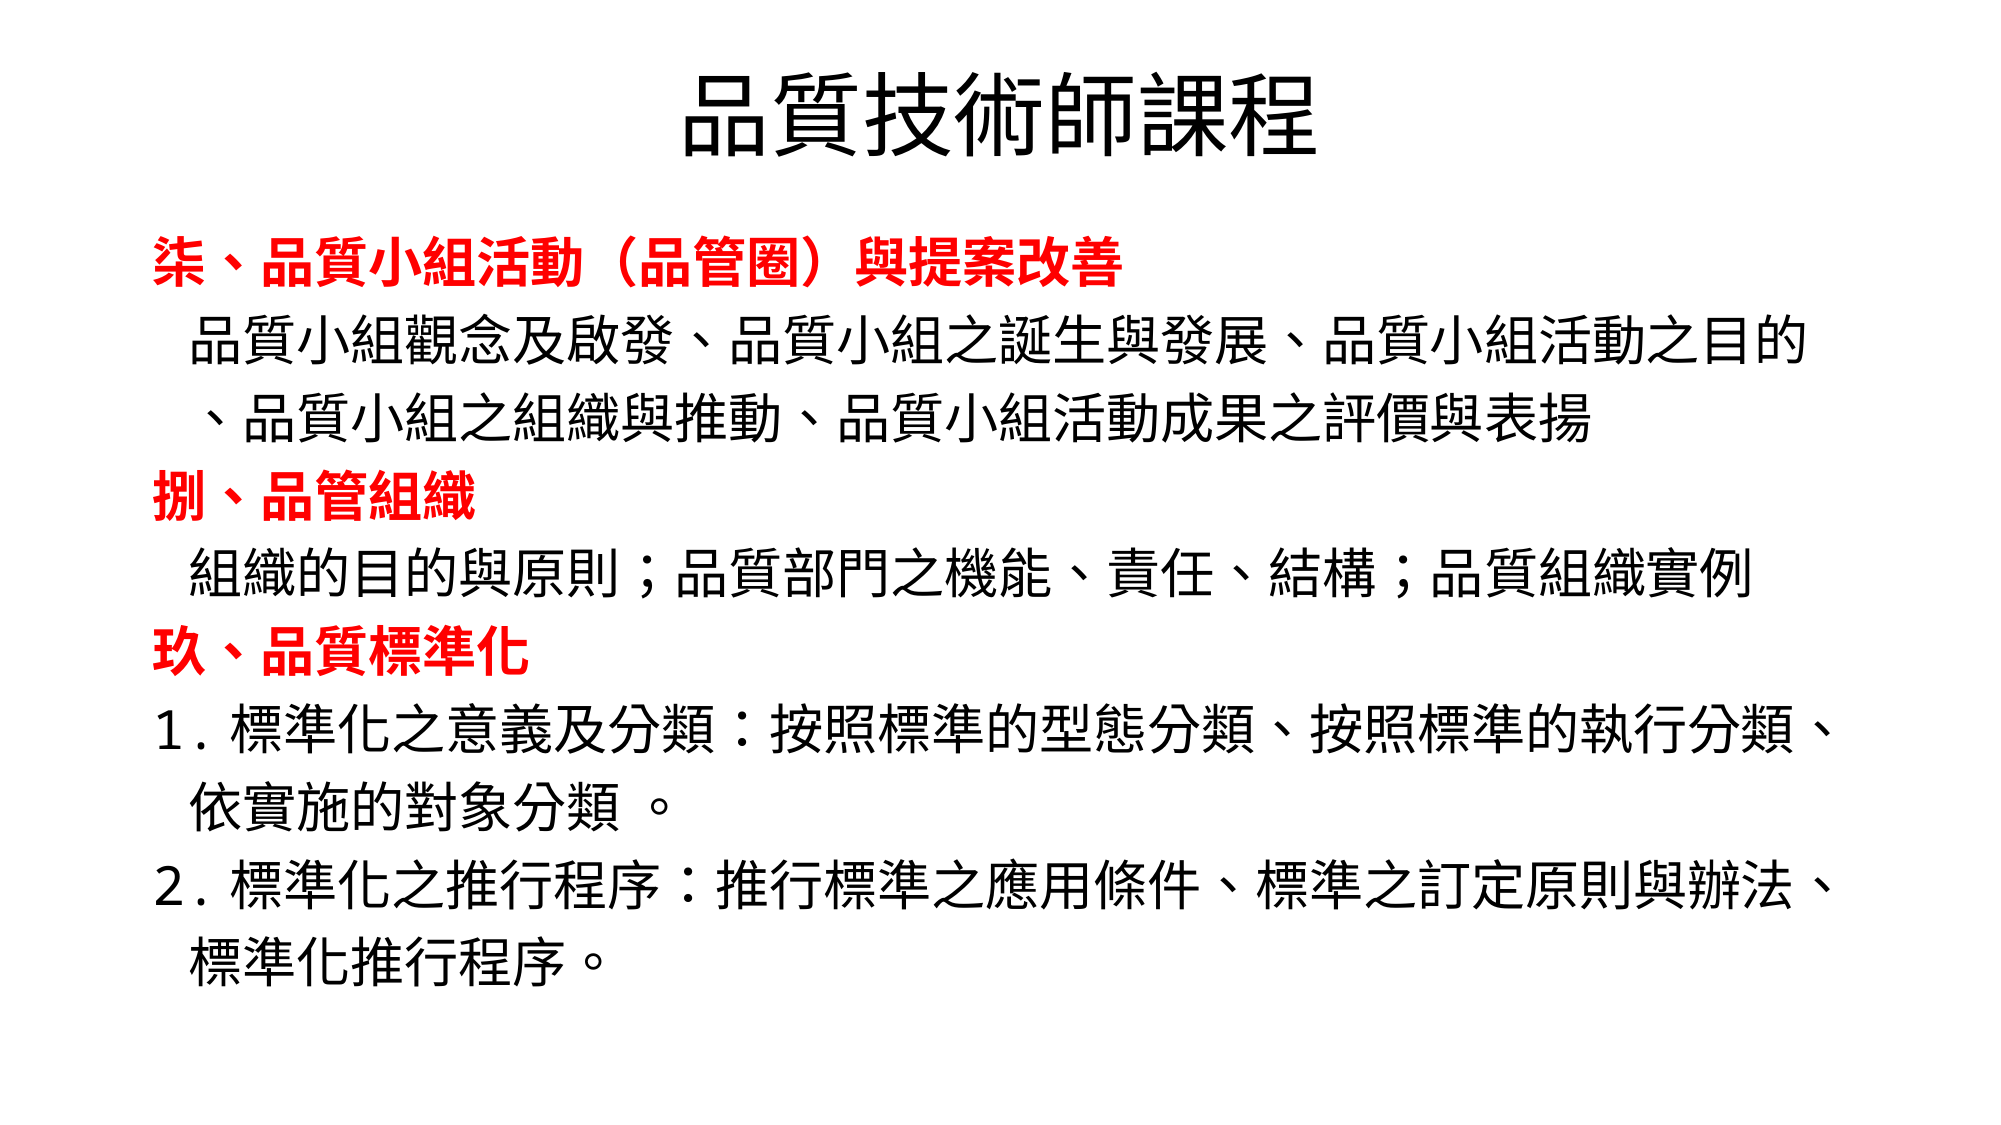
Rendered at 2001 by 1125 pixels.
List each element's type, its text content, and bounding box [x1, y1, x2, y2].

title 品質技術師課程 [137, 11, 1863, 228]
list 柒、品質小組活動（品管圈）與提案改善 品質小組觀念及啟發、品質小組之誕生與發展、品質小組活動之目的 、品質小組之組織與推動、品質小組活動成果之評價與表揚 捌、品管組織 組織的目的與原則；品質部門之機能、責任、結構；品質組織實例 玖、品質標準化 1.標準化之意義及分類：按照標準的型態分類、按照標準的執行分類、 依實施的對象分類 。 2.標準化之推行程序：推行標準之應用條件、標準之訂定原則與辦法、 標準化推行程序。 [137, 228, 1863, 1014]
